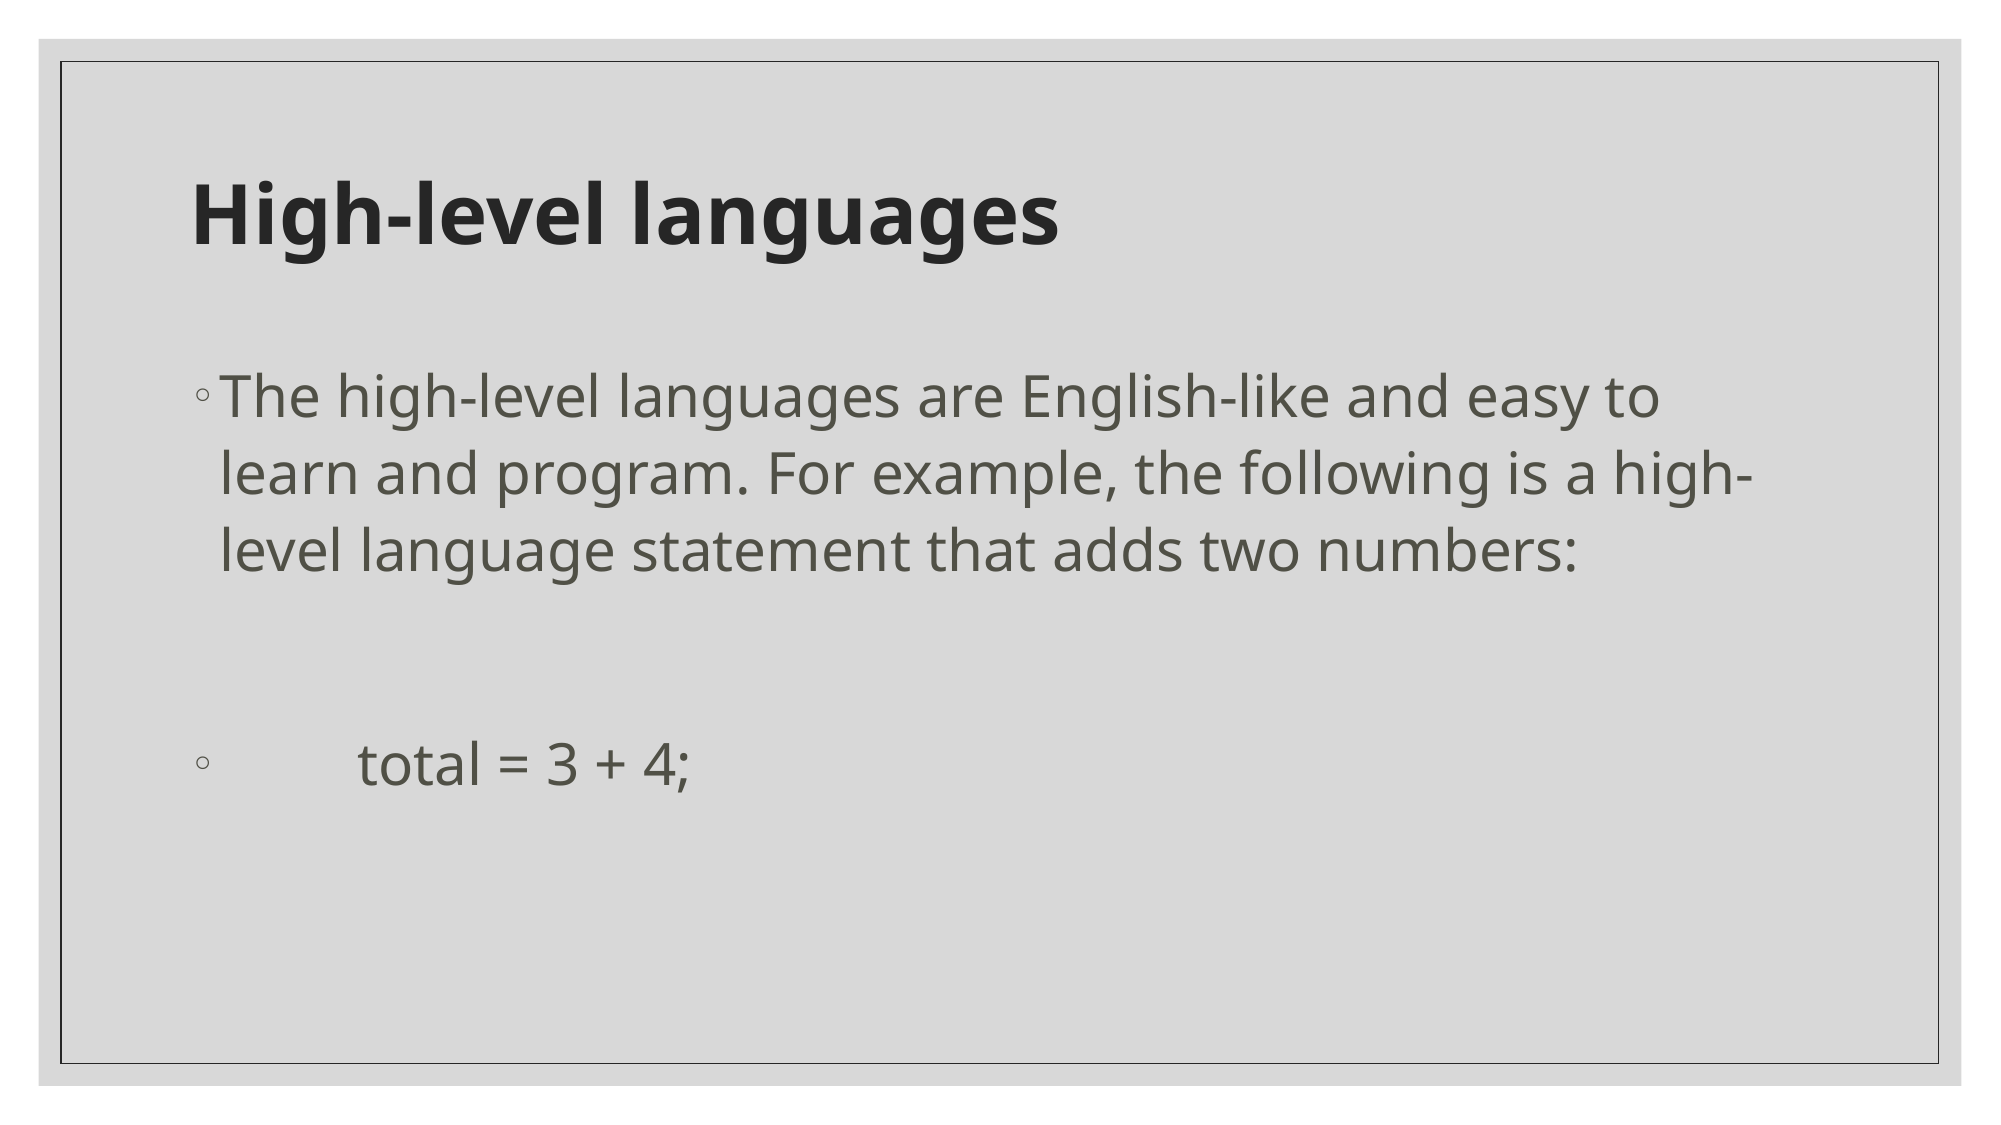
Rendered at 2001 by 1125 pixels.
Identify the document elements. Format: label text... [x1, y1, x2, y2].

list The high-level languages are English-like and easy to learn and program. For example, the following is a high-level language statement that adds two numbers: total = 3 + 4; [174, 345, 1825, 977]
title High-level languages [174, 105, 1825, 331]
